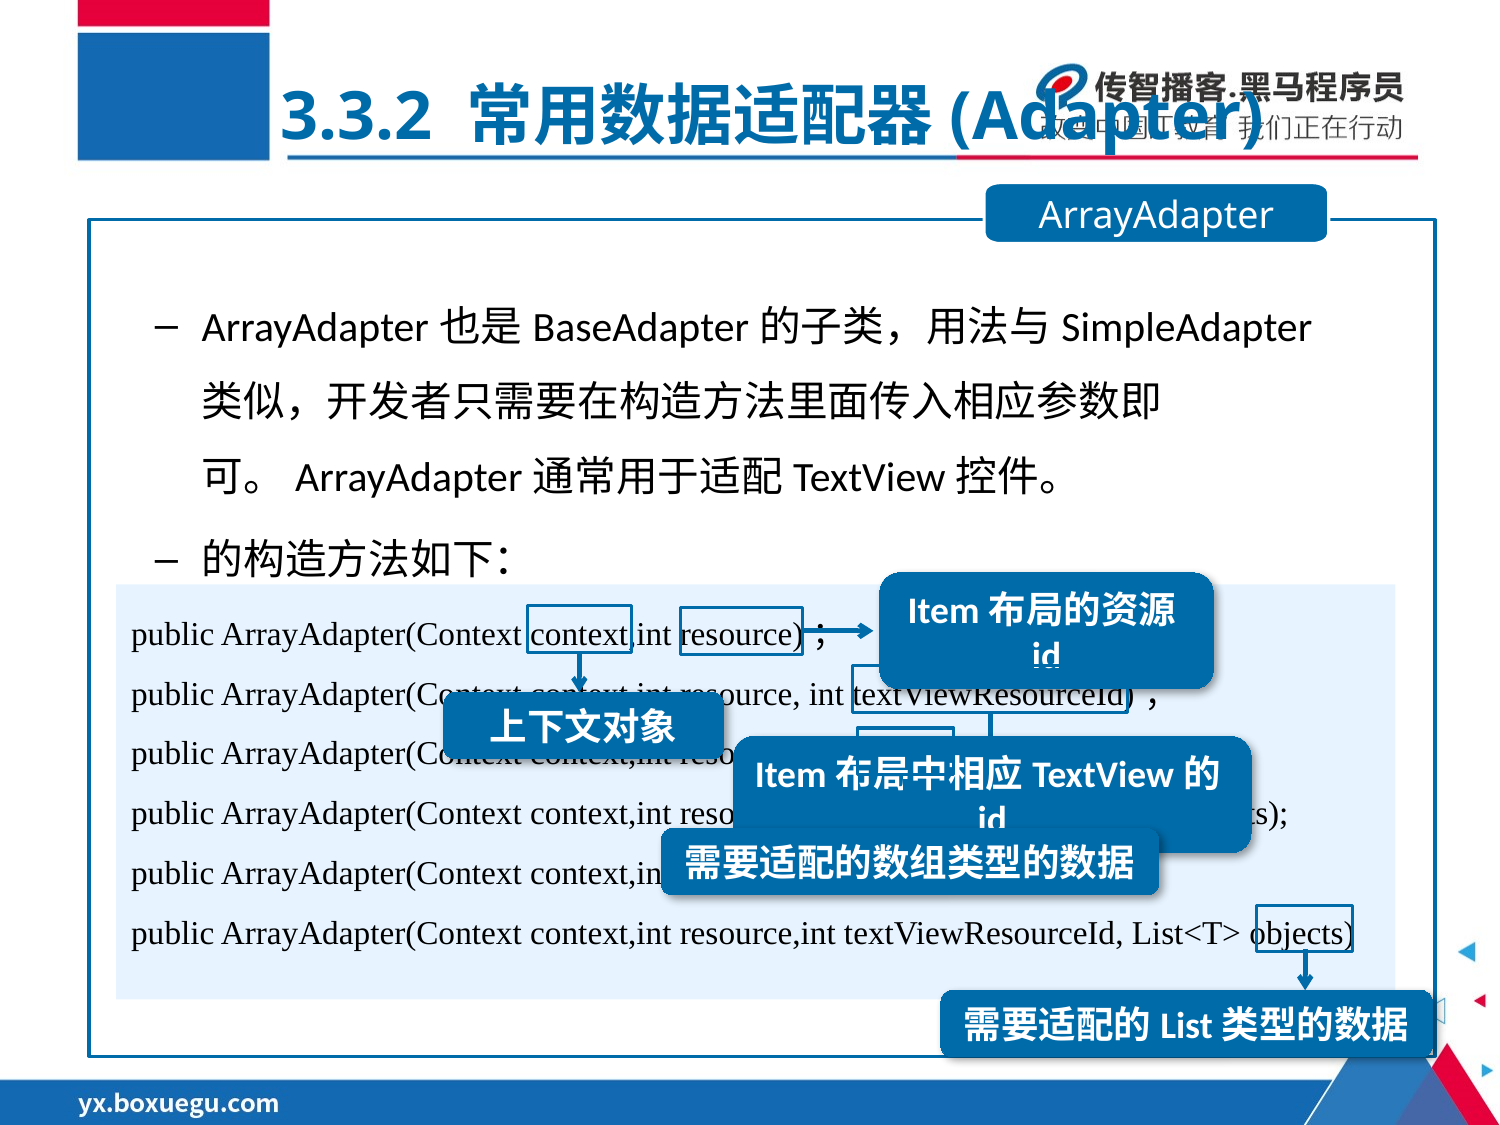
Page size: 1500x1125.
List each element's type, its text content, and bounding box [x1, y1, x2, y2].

text_box public ArrayAdapter(Context context,int resource)； public ArrayAdapter(Context context,int resource, int textViewResourceId)； public ArrayAdapter(Context context,int resource,T[] objects)； public ArrayAdapter(Context context,int resource,int textViewResourceId,T[] objects); public ArrayAdapter(Context context,int resource,List<T> objects)； public ArrayAdapter(Context context,int resource,int textViewResourceId, List<T> objects) [116, 584, 1396, 1000]
text_box [527, 605, 632, 653]
text_box [89, 219, 1436, 1057]
picture [0, 0, 1500, 1125]
text_box [680, 607, 803, 655]
text_box [852, 665, 1128, 713]
text_box ArrayAdapter [982, 181, 1331, 246]
text_box 上下文对象 [443, 692, 724, 759]
text_box 需要适配的数组类型的数据 [661, 828, 1159, 895]
text_box Item布局的资源id [879, 572, 1214, 689]
text_box [857, 727, 954, 775]
text_box [1256, 905, 1353, 952]
text_box ArrayAdapter也是BaseAdapter的子类，用法与SimpleAdapter类似，开发者只需要在构造方法里面传入相应参数即可。ArrayAdapter通常用于适配TextView控件。 的构造方法如下： [64, 267, 1374, 433]
text_box 需要适配的List类型的数据 [940, 990, 1433, 1057]
text_box Item布局中相应TextView的id [733, 736, 1252, 853]
text_box [41, 151, 853, 244]
text_box 3.3.2 常用数据适配器(Adapter) [265, 66, 1424, 159]
